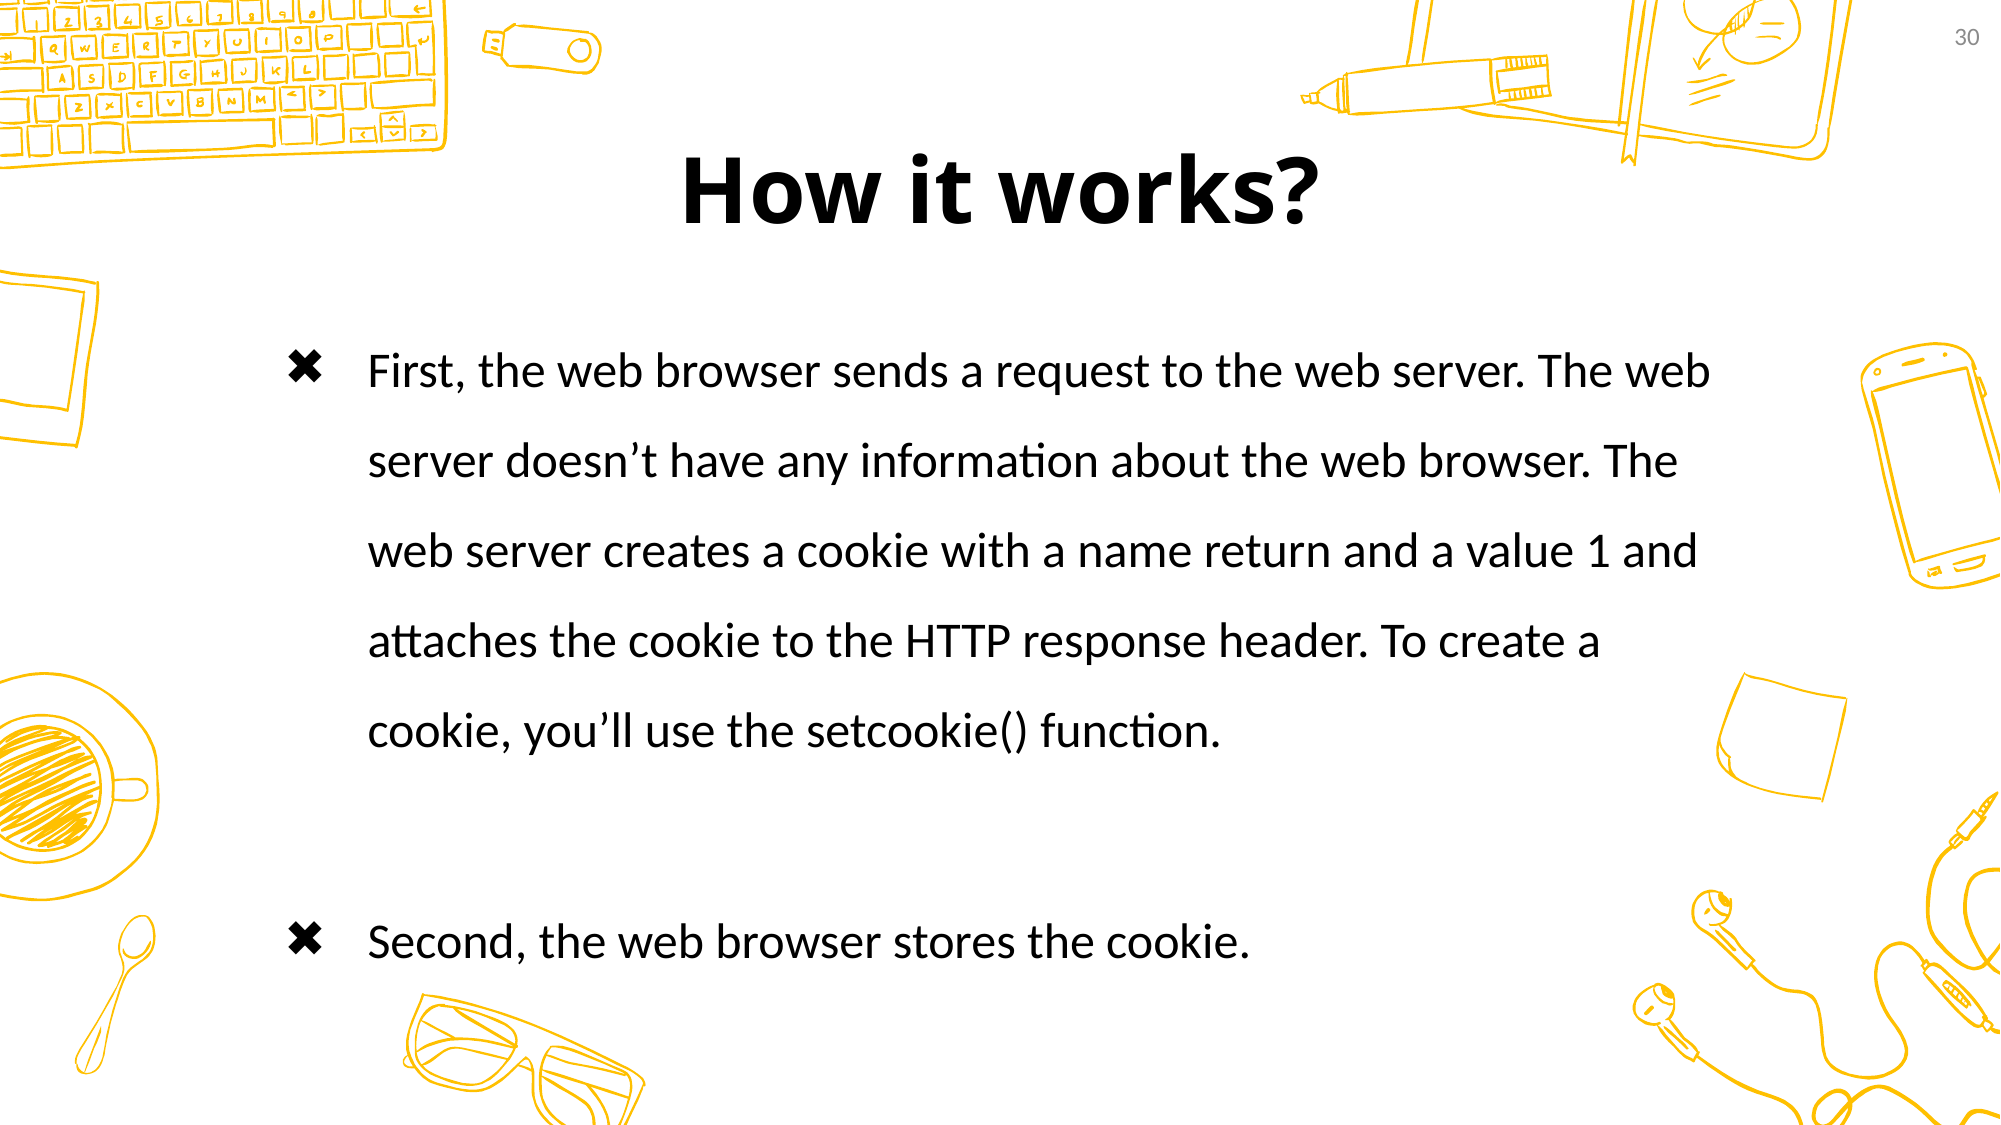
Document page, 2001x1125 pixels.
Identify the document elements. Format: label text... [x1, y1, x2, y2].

slide_number 30 [1913, 0, 2000, 71]
title How it works? [247, 136, 1753, 264]
list First, the web browser sends a request to the web server. The web server doesn’t have any information about the web browser. The web server creates a cookie with a name return and a value 1 and attaches the cookie to the HTTP response header. To create a cookie, you’ll use the setcookie() function. Second, the web browser stores the cookie. [247, 287, 1753, 1053]
